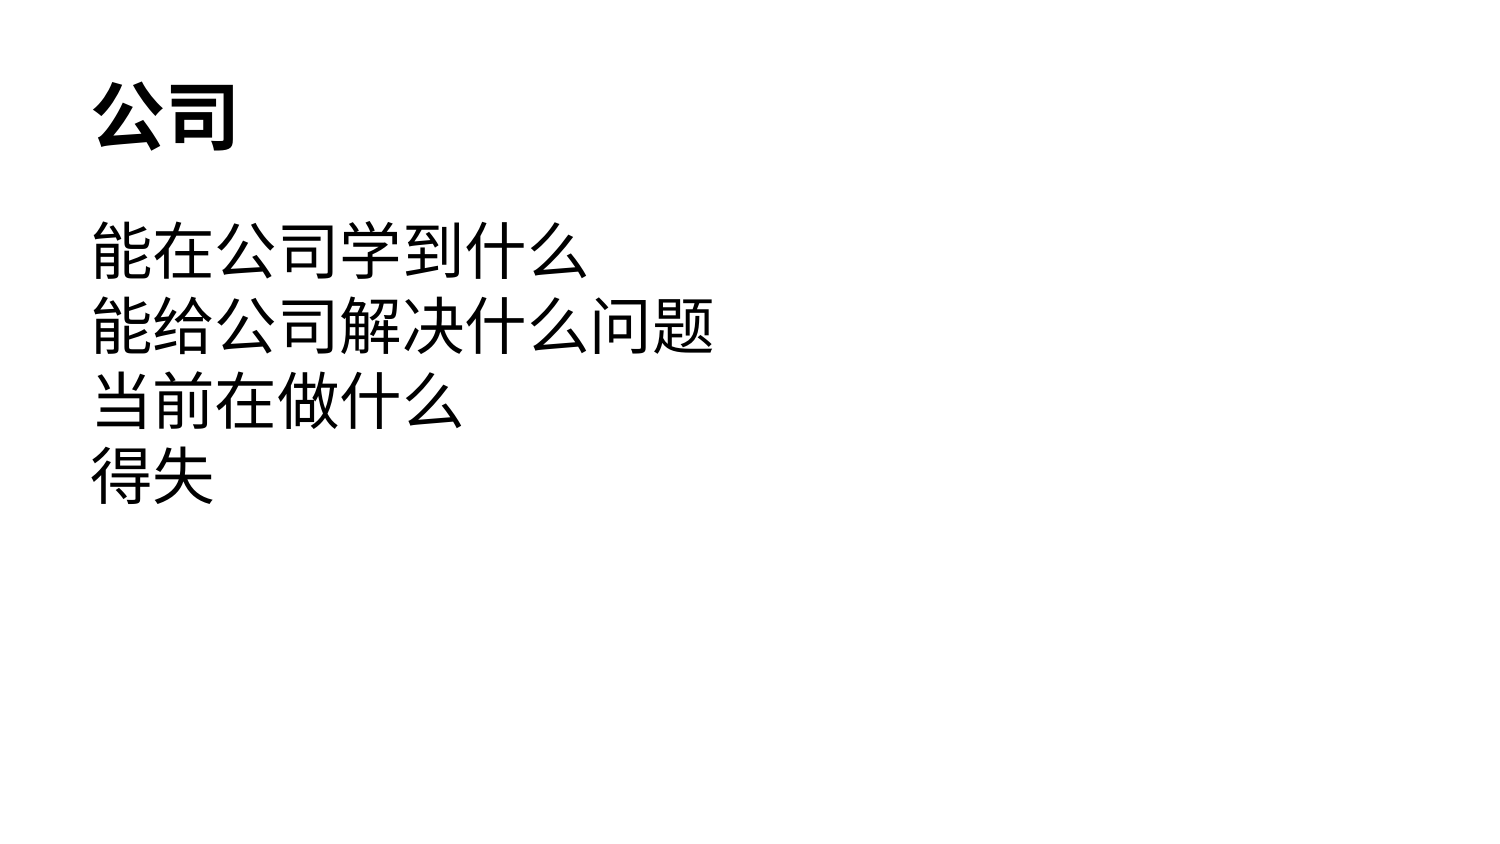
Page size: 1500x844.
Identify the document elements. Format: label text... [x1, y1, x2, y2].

title 公司 [75, 33, 1425, 175]
list 能在公司学到什么 能给公司解决什么问题 当前在做什么 得失 [75, 196, 1425, 808]
